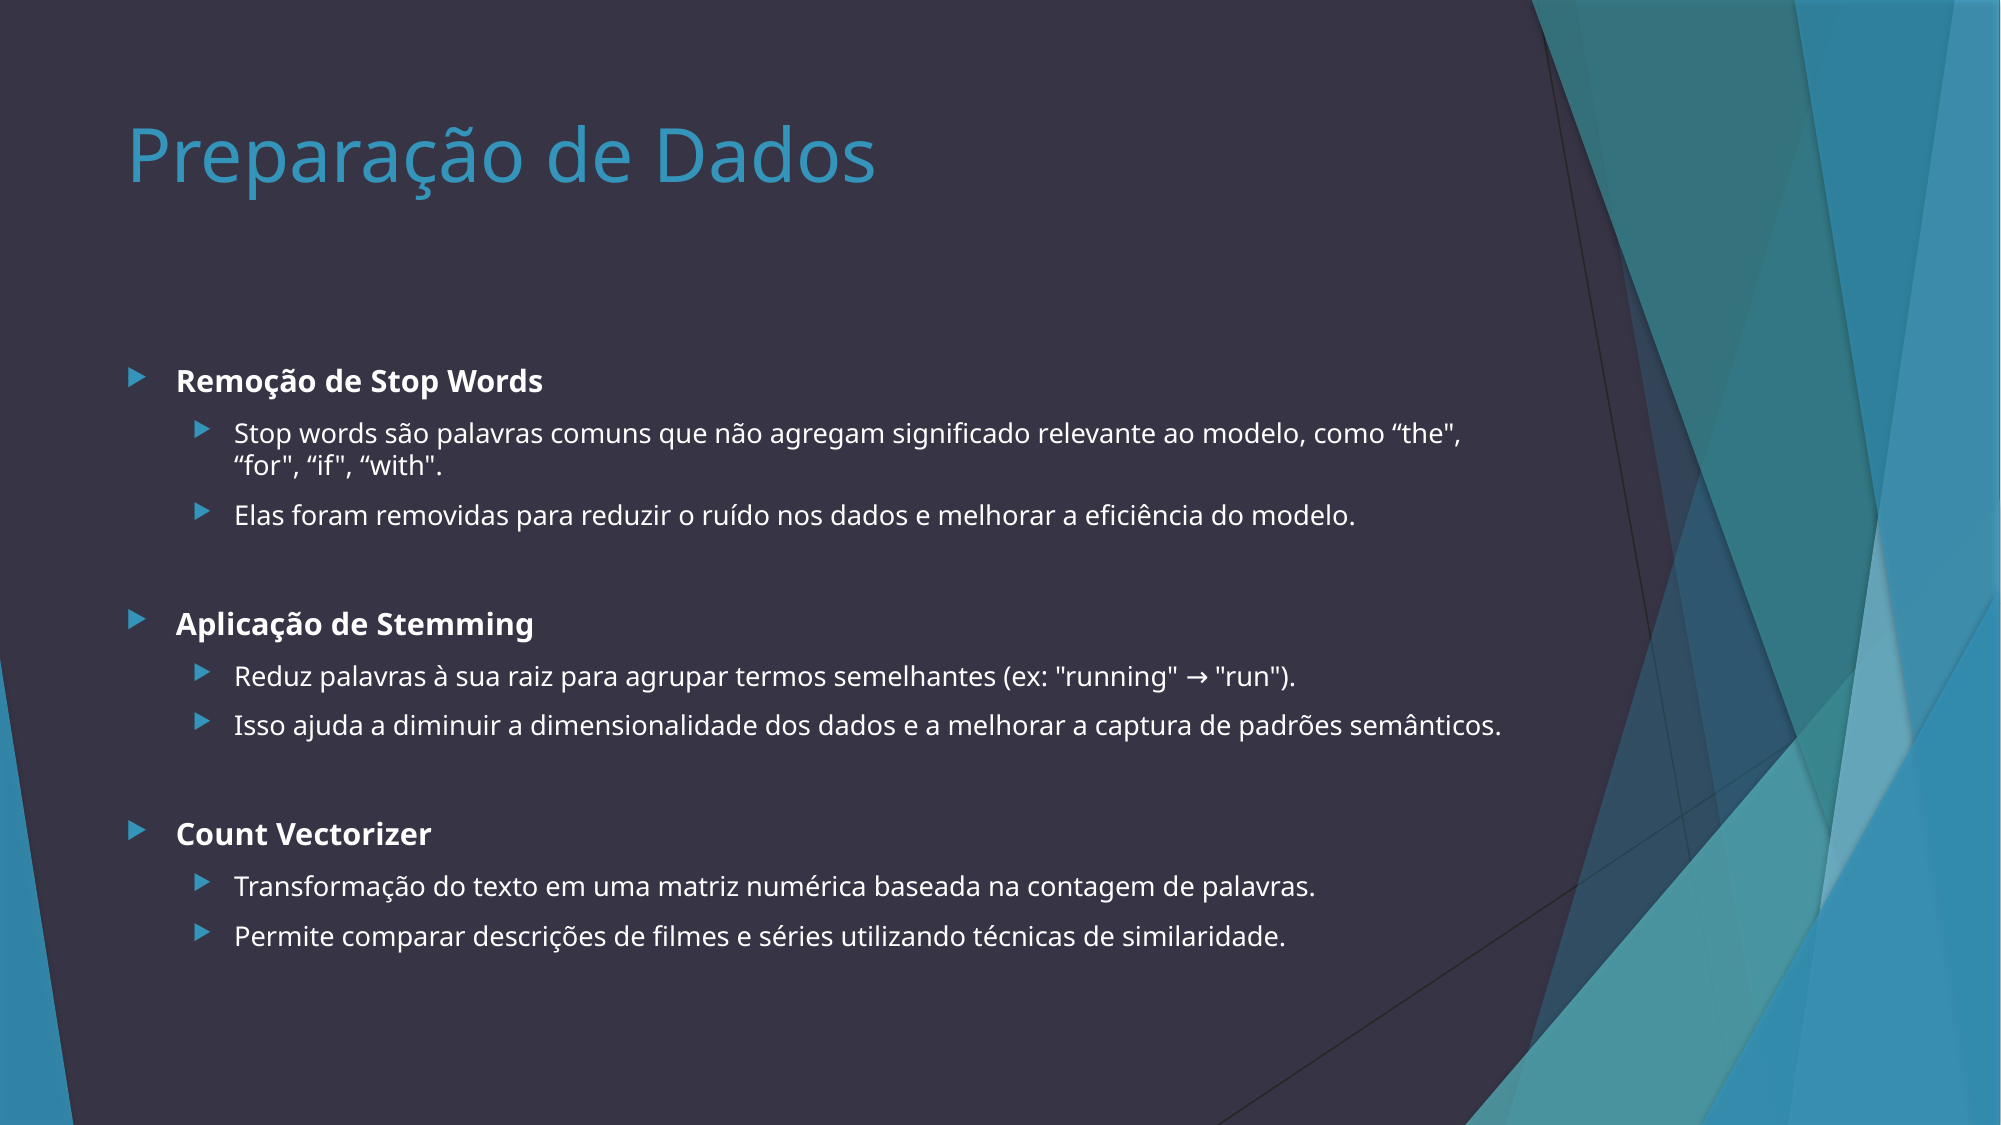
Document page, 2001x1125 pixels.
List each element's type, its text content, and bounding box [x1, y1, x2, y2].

title Preparação de Dados [111, 99, 1522, 317]
list Remoção de Stop Words Stop words são palavras comuns que não agregam significado relevante ao modelo, como “the", “for", “if", “with". Elas foram removidas para reduzir o ruído nos dados e melhorar a eficiência do modelo. Aplicação de Stemming Reduz palavras à sua raiz para agrupar termos semelhantes (ex: "running" → "run"). Isso ajuda a diminuir a dimensionalidade dos dados e a melhorar a captura de padrões semânticos. Count Vectorizer Transformação do texto em uma matriz numérica baseada na contagem de palavras. Permite comparar descrições de filmes e séries utilizando técnicas de similaridade. [111, 354, 1522, 992]
